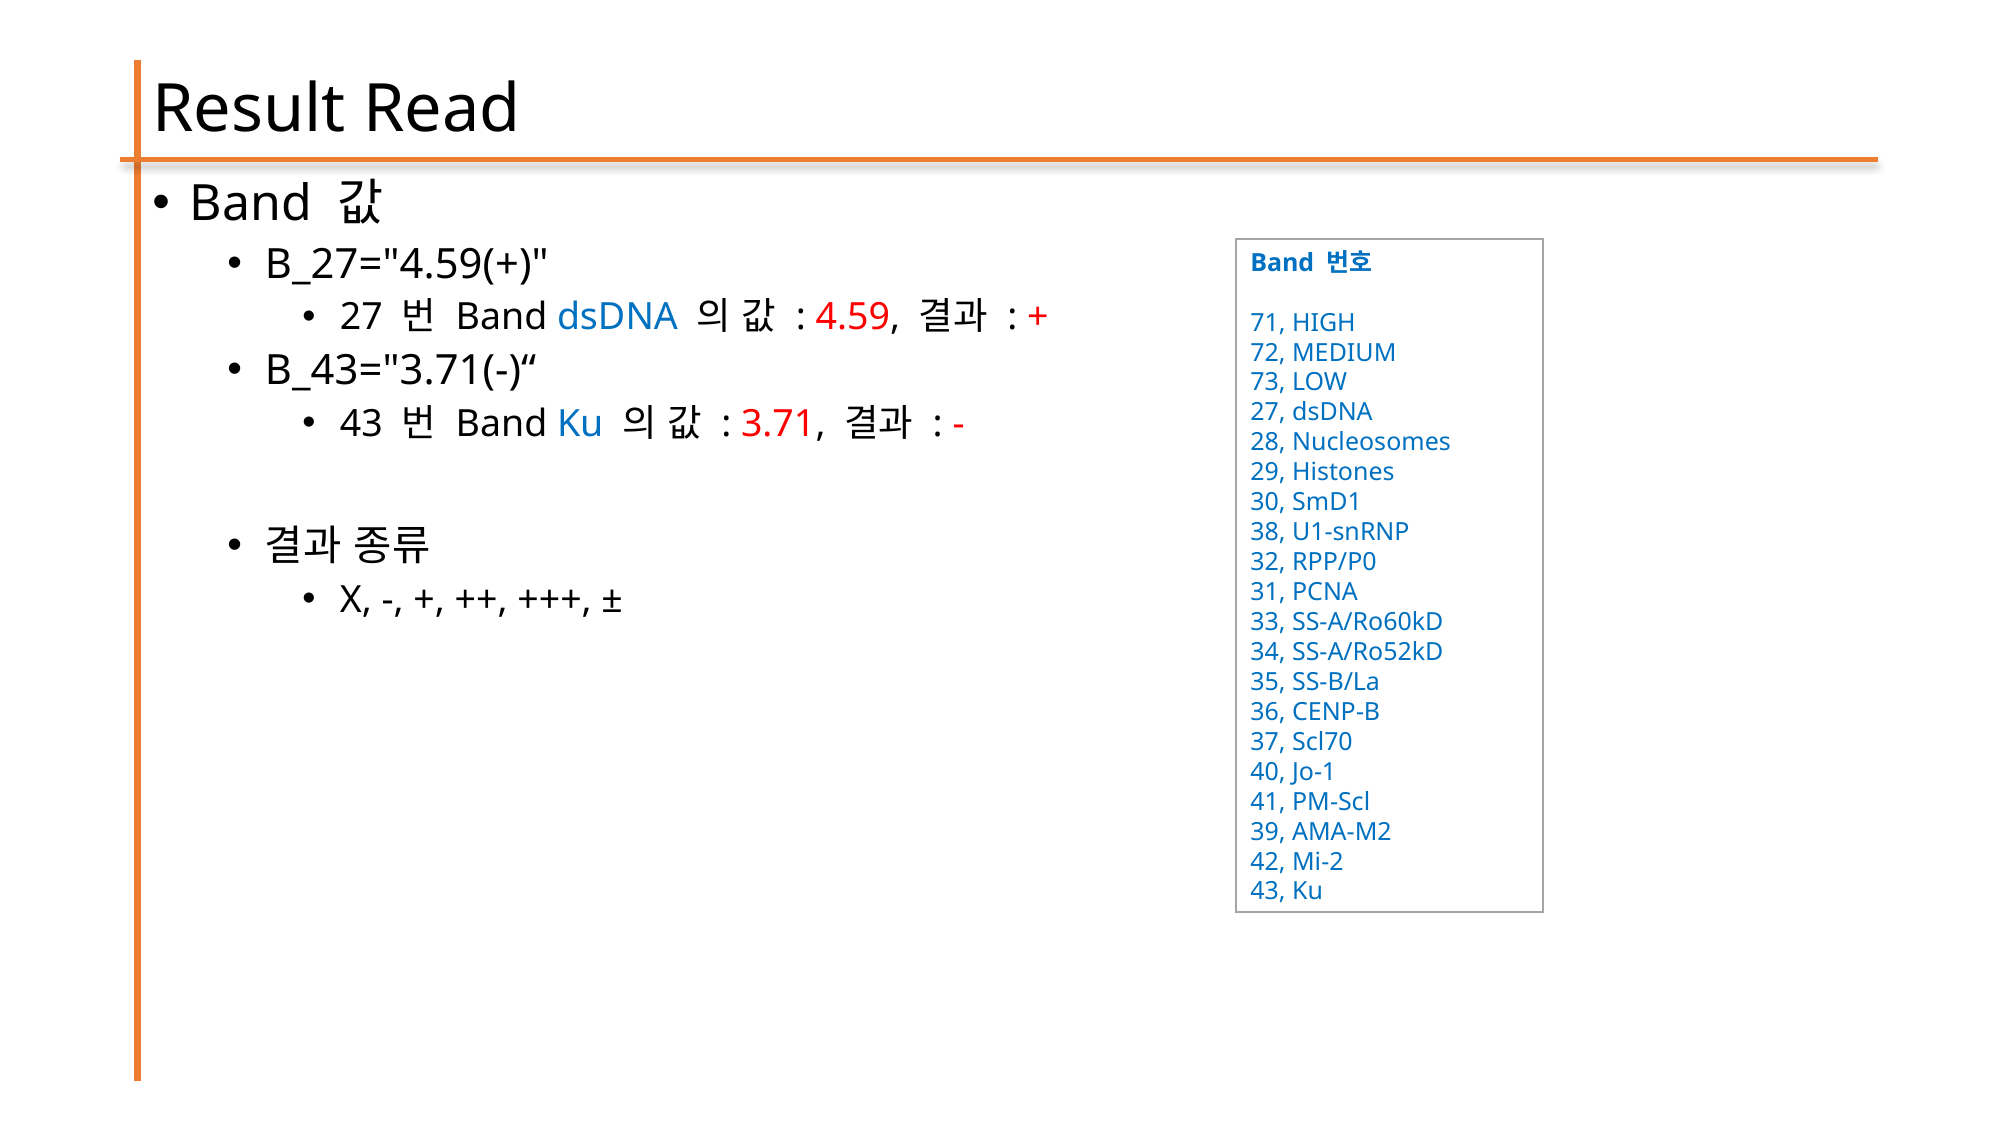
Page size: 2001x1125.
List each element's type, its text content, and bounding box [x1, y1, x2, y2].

text_box Band 번호 71, HIGH 72, MEDIUM 73, LOW 27, dsDNA 28, Nucleosomes 29, Histones 30, SmD1 38, U1-snRNP 32, RPP/P0 31, PCNA 33, SS-A/Ro60kD 34, SS-A/Ro52kD 35, SS-B/La 36, CENP-B 37, Scl70 40, Jo-1 41, PM-Scl 39, AMA-M2 42, Mi-2 43, Ku [1235, 238, 1544, 913]
title Result Read [137, 59, 1863, 160]
list Band 값 B_27="4.59(+)" 27 번 Band dsDNA 의 값 : 4.59, 결과 : + B_43="3.71(-)“ 43 번 Band Ku 의 값 : 3.71, 결과 : - 결과 종류 X, -, +, ++, +++, ± [137, 170, 1863, 1069]
